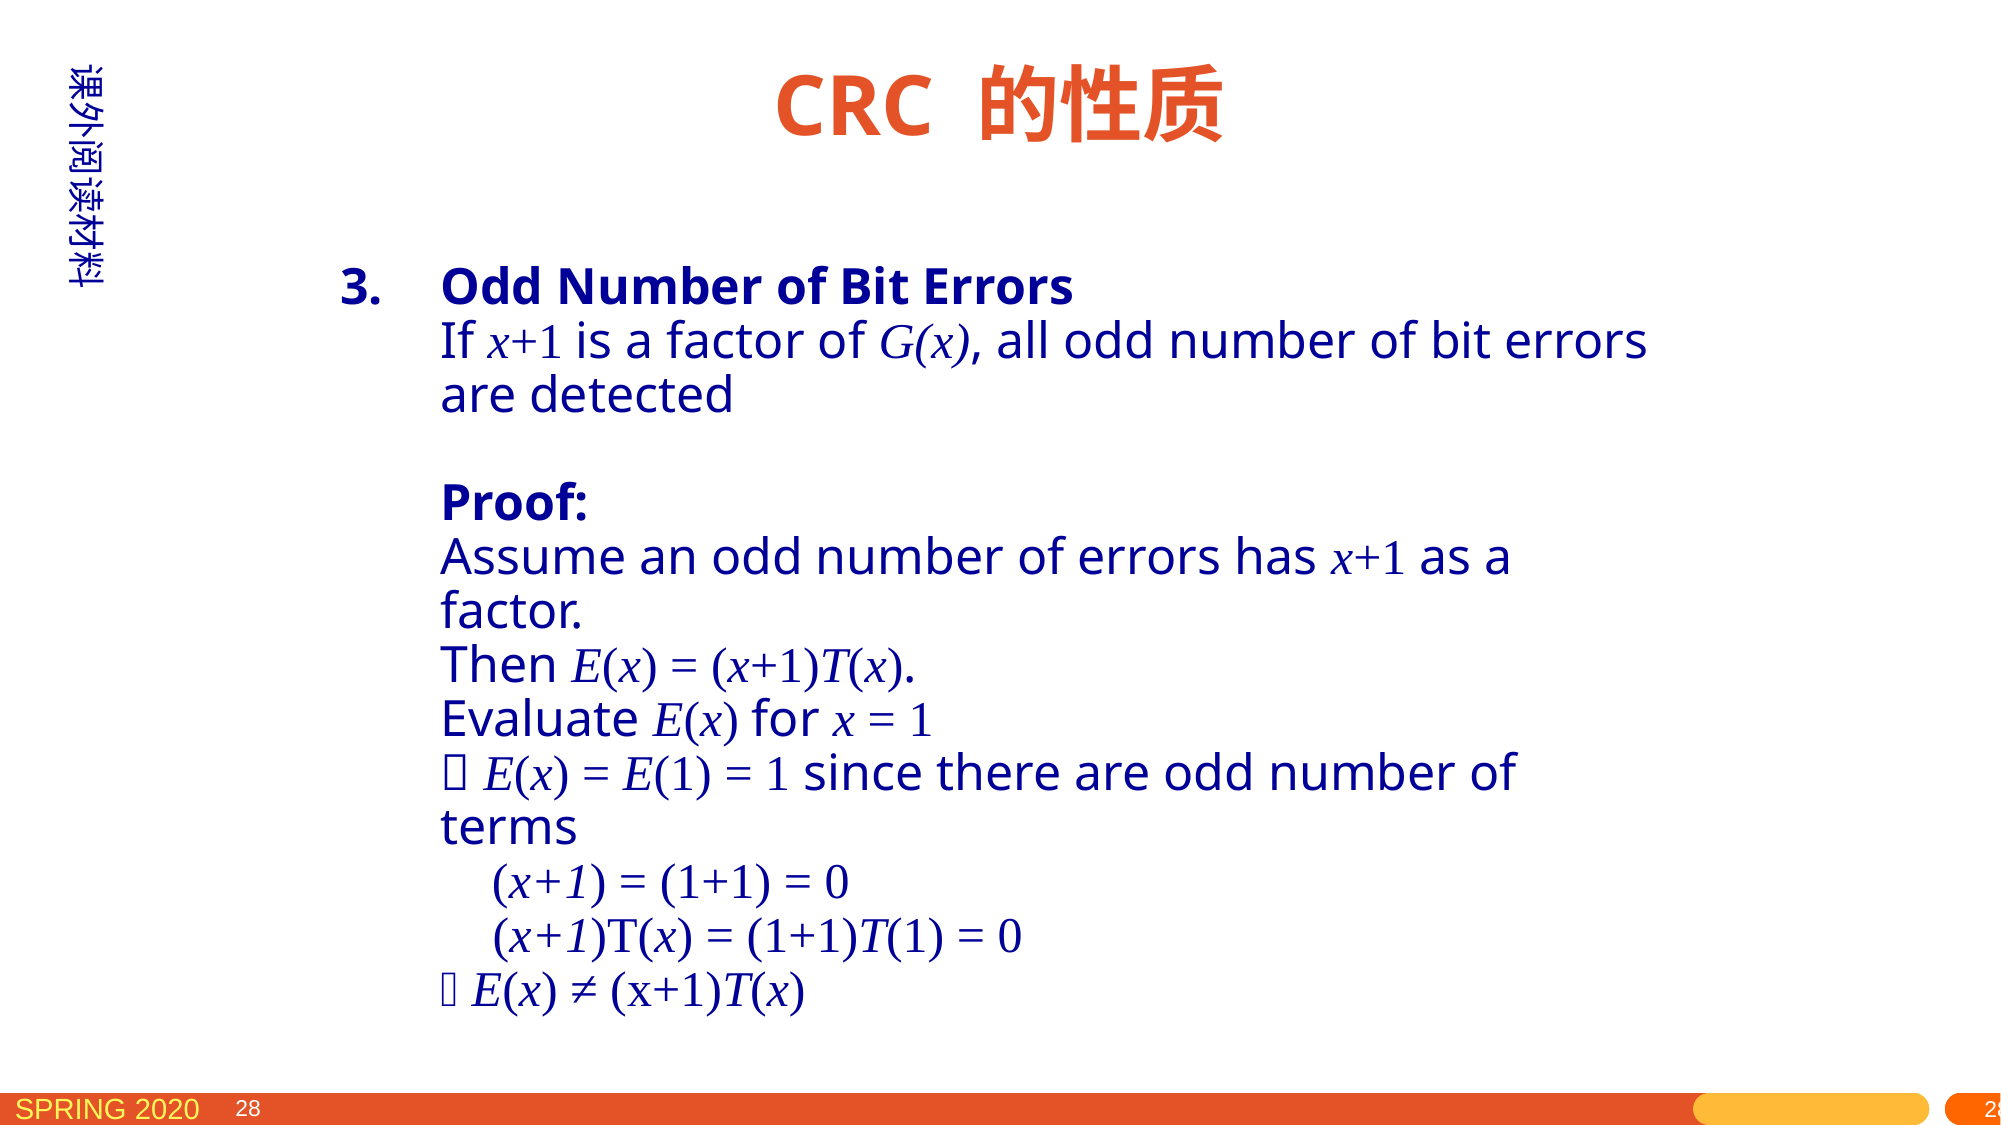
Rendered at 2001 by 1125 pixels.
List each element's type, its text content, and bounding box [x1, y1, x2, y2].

text_box 课外阅读材料 [42, 48, 118, 439]
title CRC 的性质 [86, 42, 1914, 161]
text_box Odd Number of Bit Errors If x+1 is a factor of G(x), all odd number of bit errors are detected Proof: Assume an odd number of errors has x+1 as a factor. Then E(x) = (x+1)T(x). Evaluate E(x) for x = 1  E(x) = E(1) = 1 since there are odd number of terms (x+1) = (1+1) = 0 (x+1)T(x) = (1+1)T(1) = 0  E(x) ≠ (x+1)T(x) [325, 253, 1676, 960]
